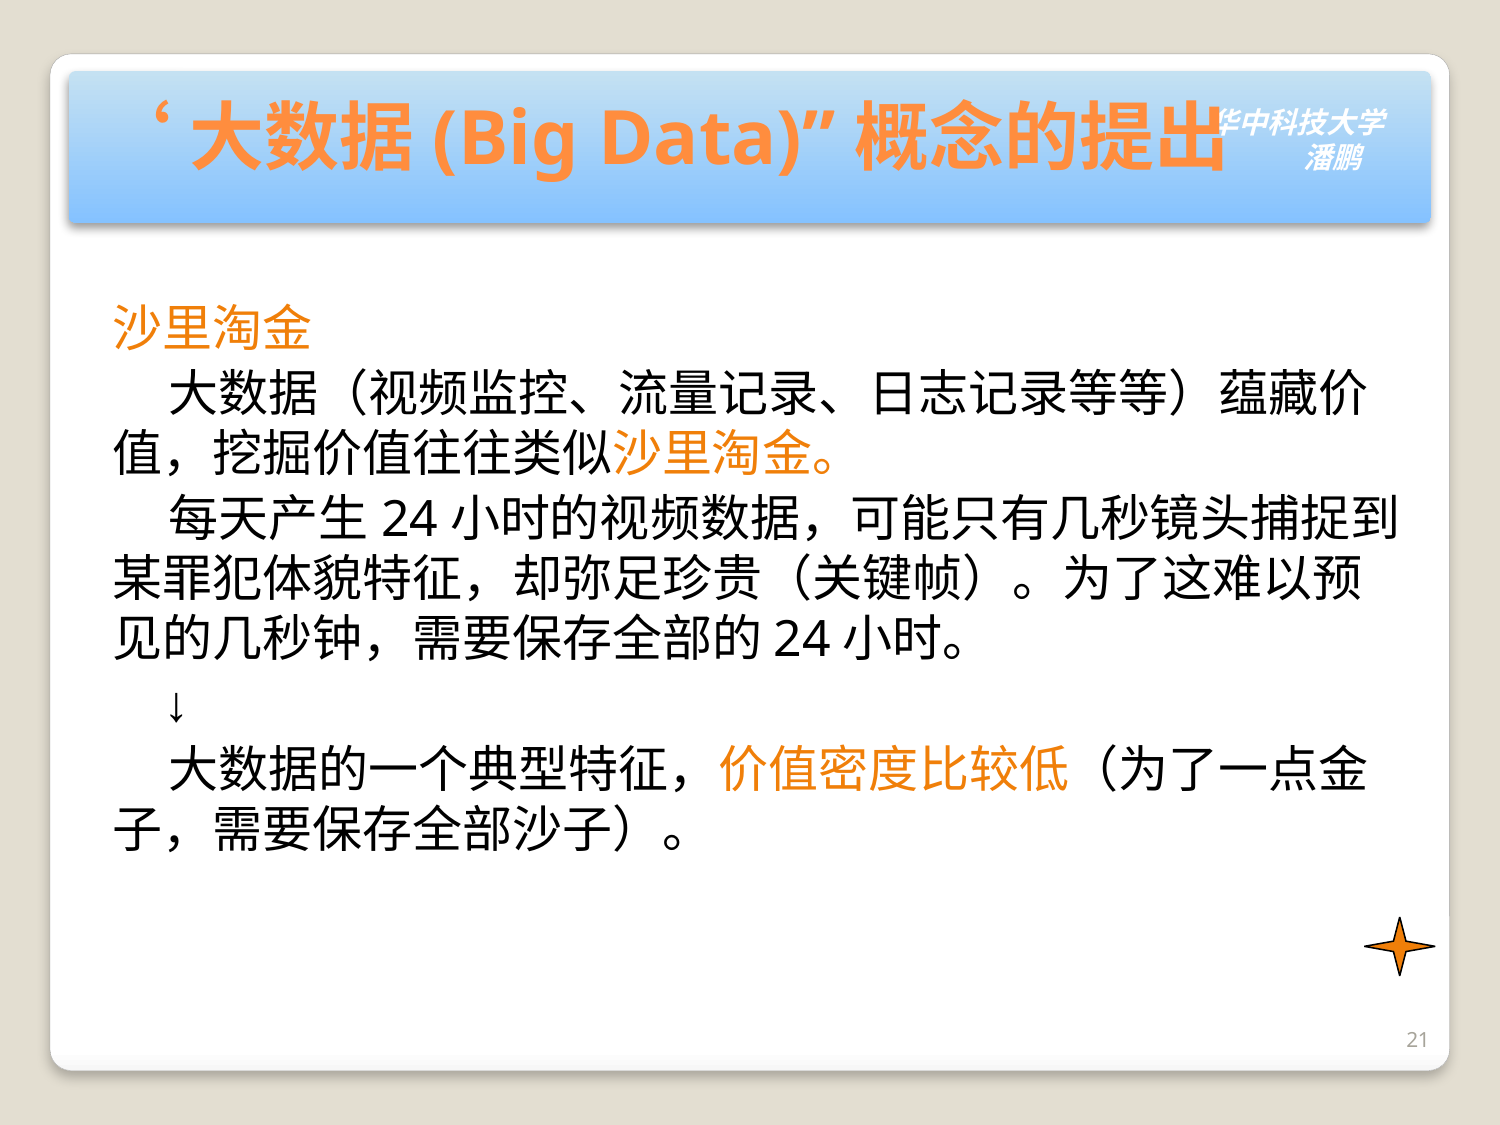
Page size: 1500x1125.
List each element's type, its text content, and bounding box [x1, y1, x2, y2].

slide_number 21 [1369, 1002, 1445, 1063]
text_box [1364, 916, 1436, 976]
title ‘大数据(Big Data)”概念的提出 [82, 82, 1425, 188]
list 沙里淘金 大数据（视频监控、流量记录、日志记录等等）蕴藏价值，挖掘价值往往类似沙里淘金。 每天产生24小时的视频数据，可能只有几秒镜头捕捉到某罪犯体貌特征，却弥足珍贵（关键帧）。为了这难以预见的几秒钟，需要保存全部的24小时。 ↓ 大数据的一个典型特征，价值密度比较低（为了一点金子，需要保存全部沙子）。 [81, 281, 1419, 985]
